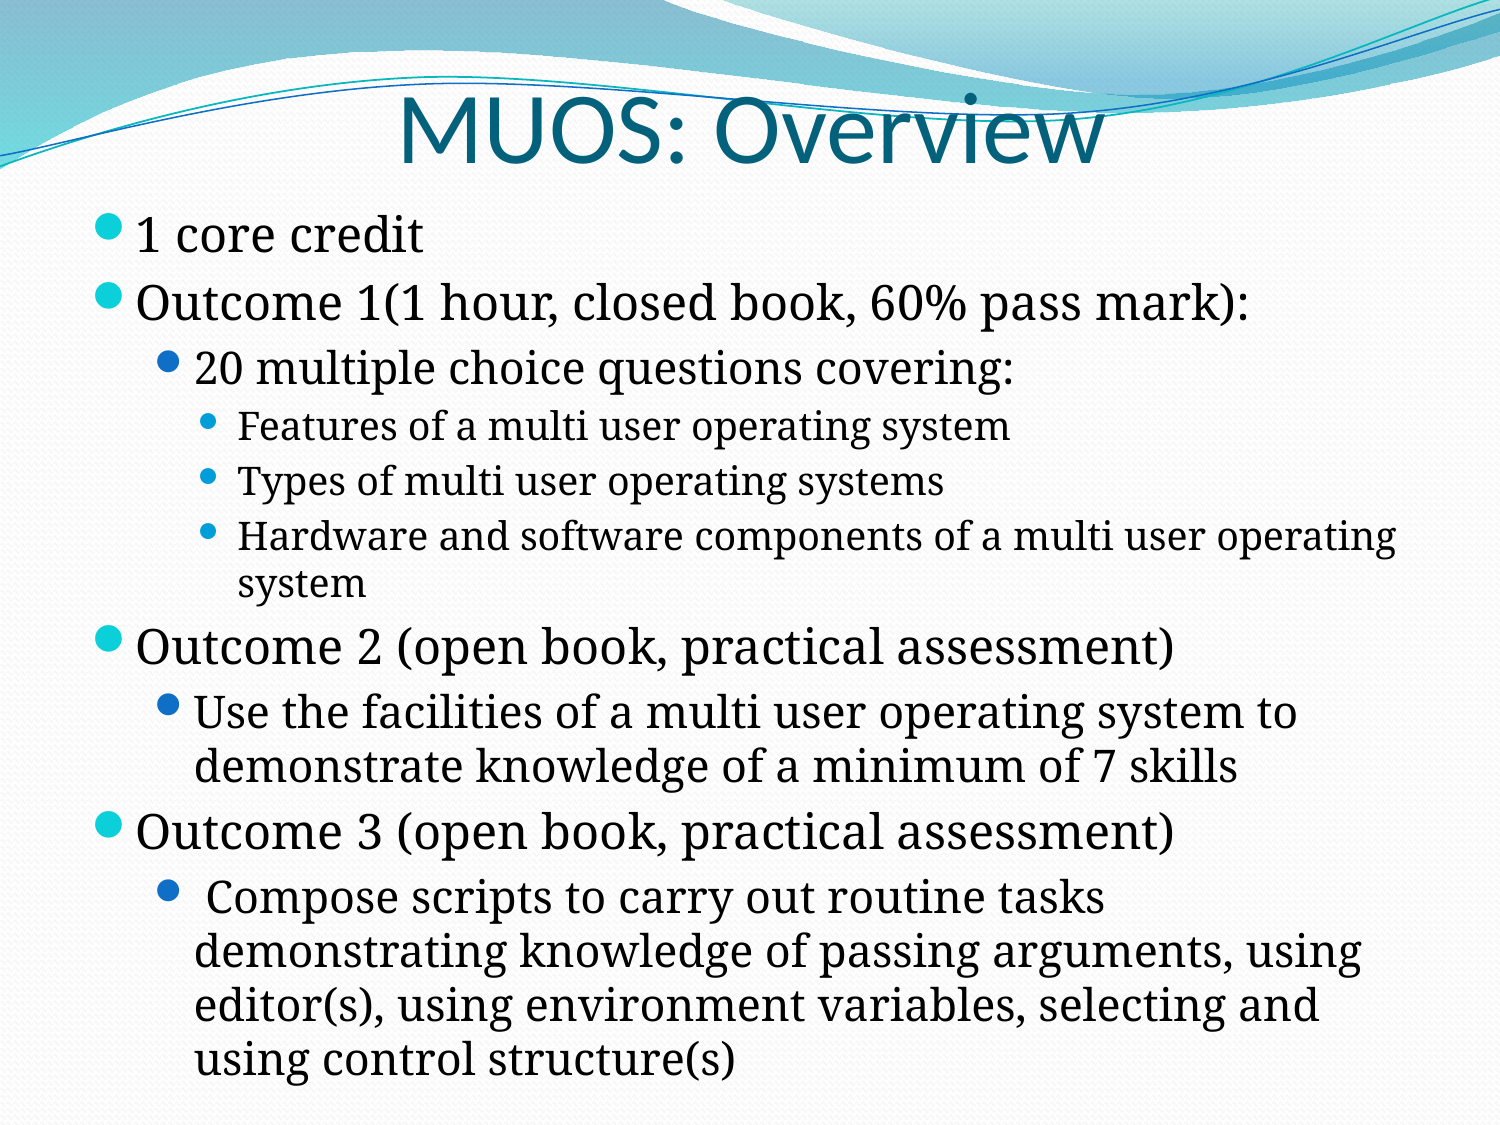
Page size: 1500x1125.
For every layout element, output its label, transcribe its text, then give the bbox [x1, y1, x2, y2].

text_box [253, 849, 987, 911]
list 1 core credit Outcome 1(1 hour, closed book, 60% pass mark): 20 multiple choice questions covering: Features of a multi user operating system Types of multi user operating systems Hardware and software components of a multi user operating system Outcome 2 (open book, practical assessment) Use the facilities of a multi user operating system to demonstrate knowledge of a minimum of 7 skills Outcome 3 (open book, practical assessment) Compose scripts to carry out routine tasks demonstrating knowledge of passing arguments, using editor(s), using environment variables, selecting and using control structure(s) [76, 196, 1427, 1094]
title MUOS: Overview [76, 54, 1427, 185]
